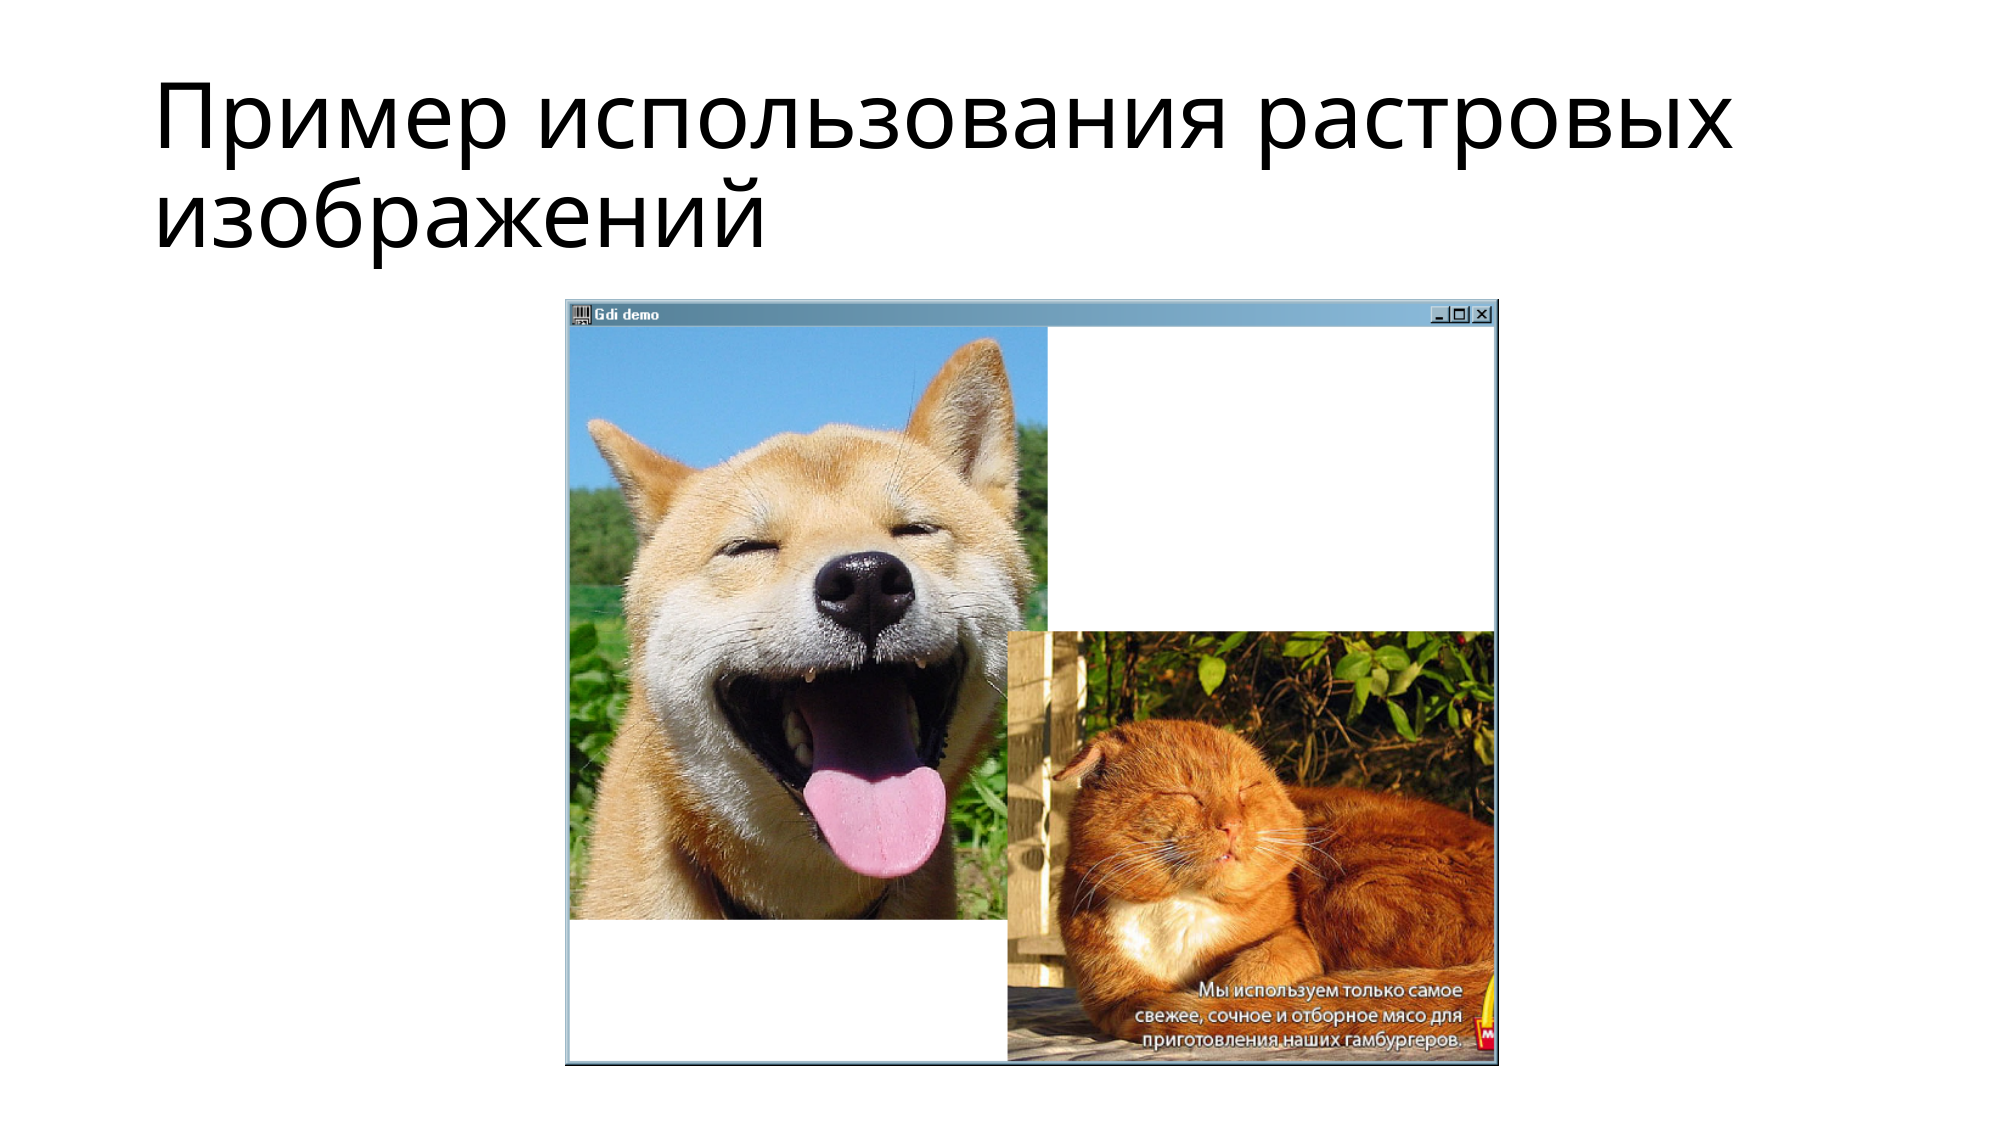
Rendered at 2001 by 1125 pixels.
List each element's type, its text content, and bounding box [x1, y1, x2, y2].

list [564, 299, 1499, 1066]
title Пример использования растровых изображений [137, 59, 1863, 278]
